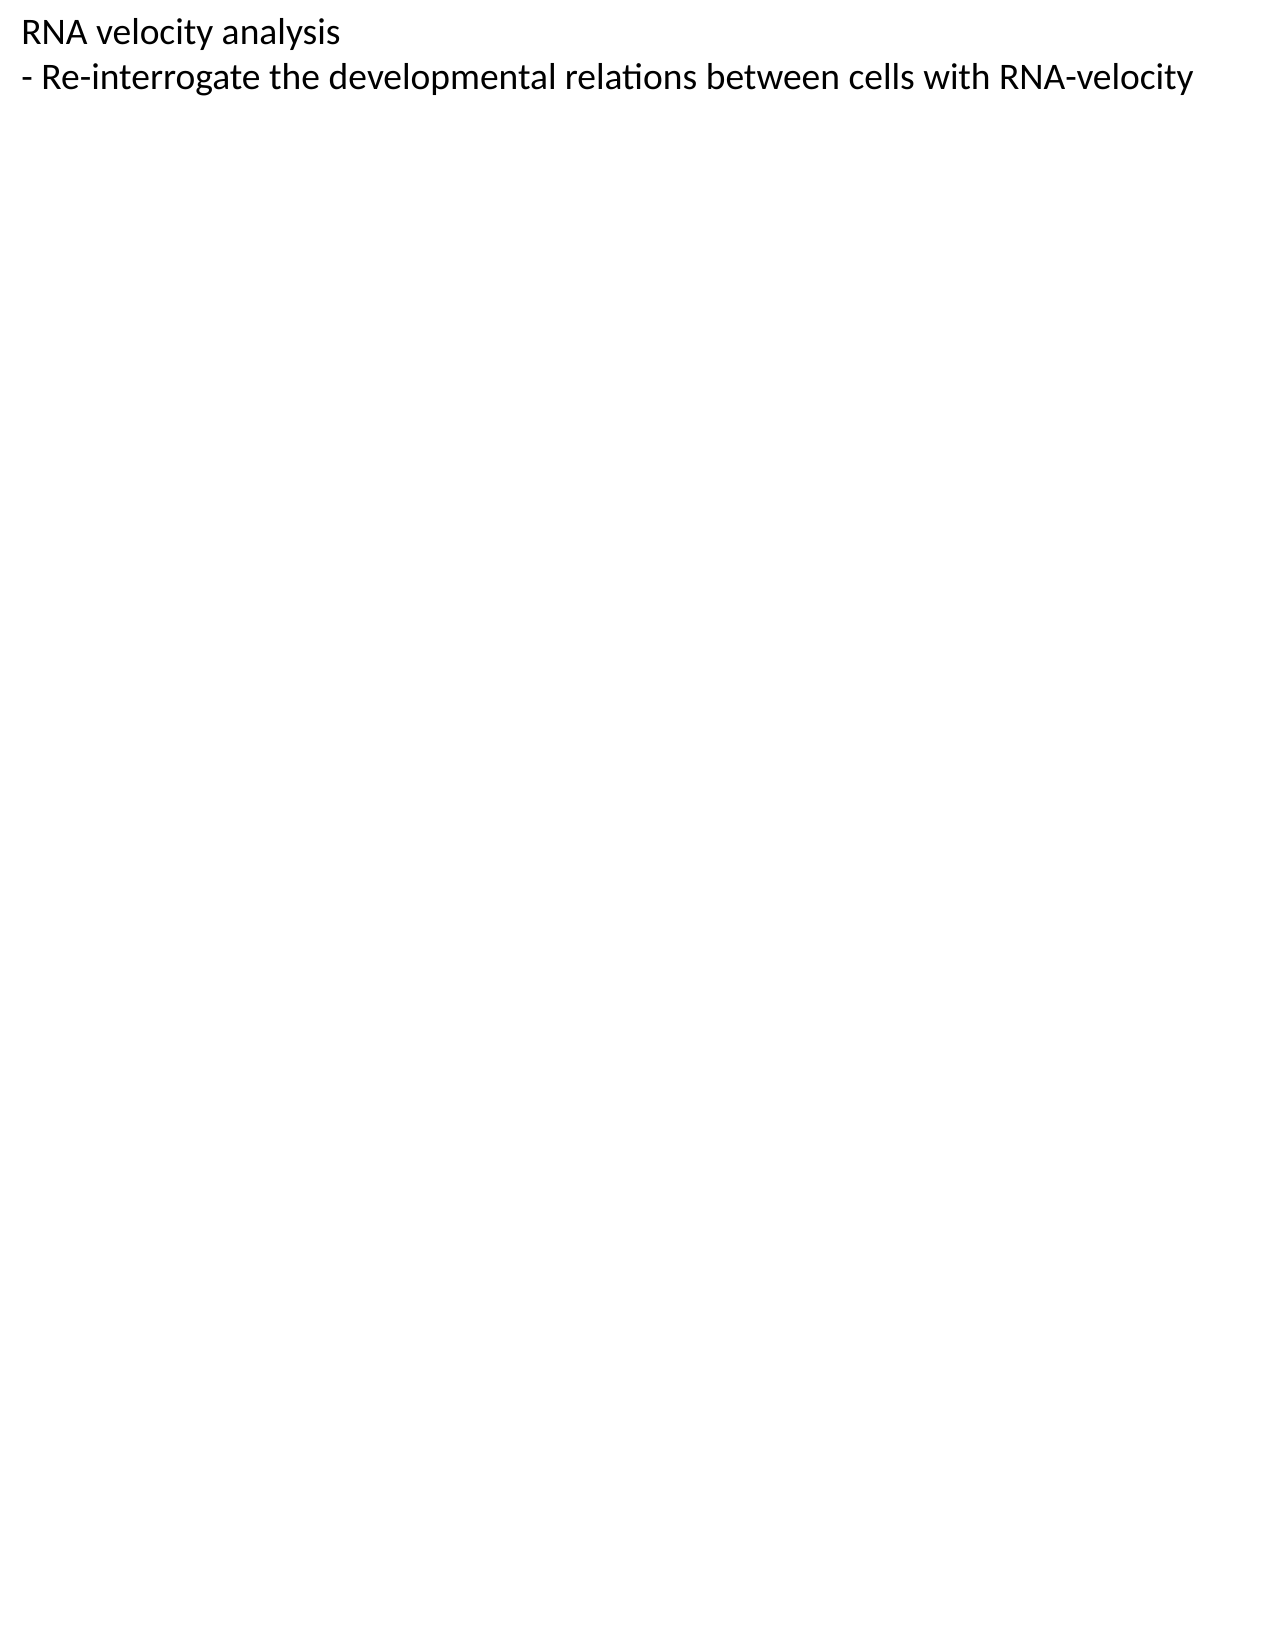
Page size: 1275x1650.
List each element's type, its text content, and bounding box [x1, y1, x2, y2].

text_box RNA velocity analysis - Re-interrogate the developmental relations between cells with RNA-velocity [6, 0, 1210, 105]
